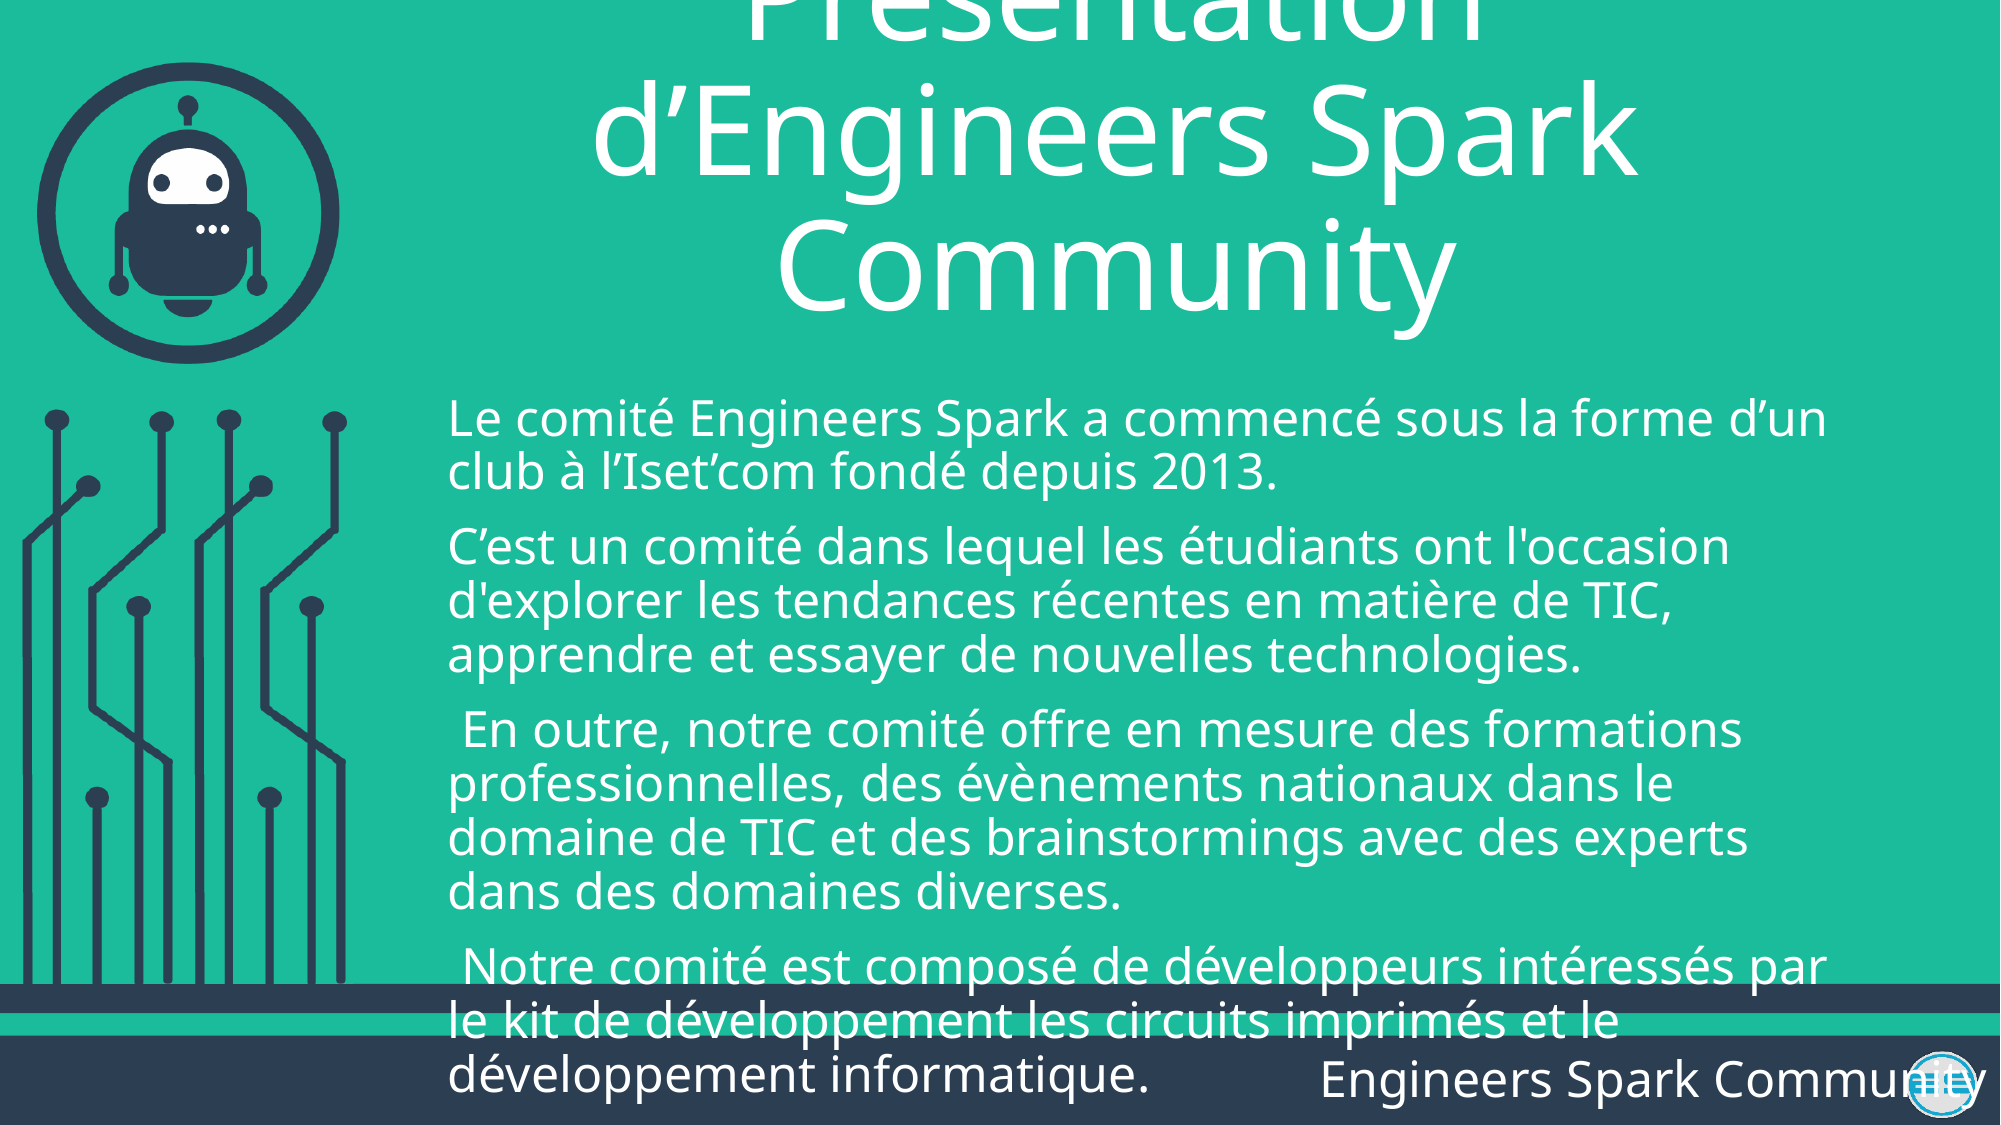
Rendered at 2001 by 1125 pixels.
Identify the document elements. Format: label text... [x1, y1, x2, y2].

text_box Engineers Spark Community [1129, 1046, 1882, 1103]
picture [7, 54, 353, 367]
subtitle Le comité Engineers Spark a commencé sous la forme d’un club à l’Iset’com fondé depuis 2013. C’est un comité dans lequel les étudiants ont l'occasion d'explorer les tendances récentes en matière de TIC, apprendre et essayer de nouvelles technologies. En outre, notre comité offre en mesure des formations professionnelles, des évènements nationaux dans le domaine de TIC et des brainstormings avec des experts dans des domaines diverses. Notre comité est composé de développeurs intéressés par le kit de développement les circuits imprimés et le développement informatique. [432, 385, 1869, 947]
picture [1888, 998, 2000, 1125]
title Présentation d’Engineers Spark Community [397, 30, 1834, 346]
picture [0, 389, 353, 984]
